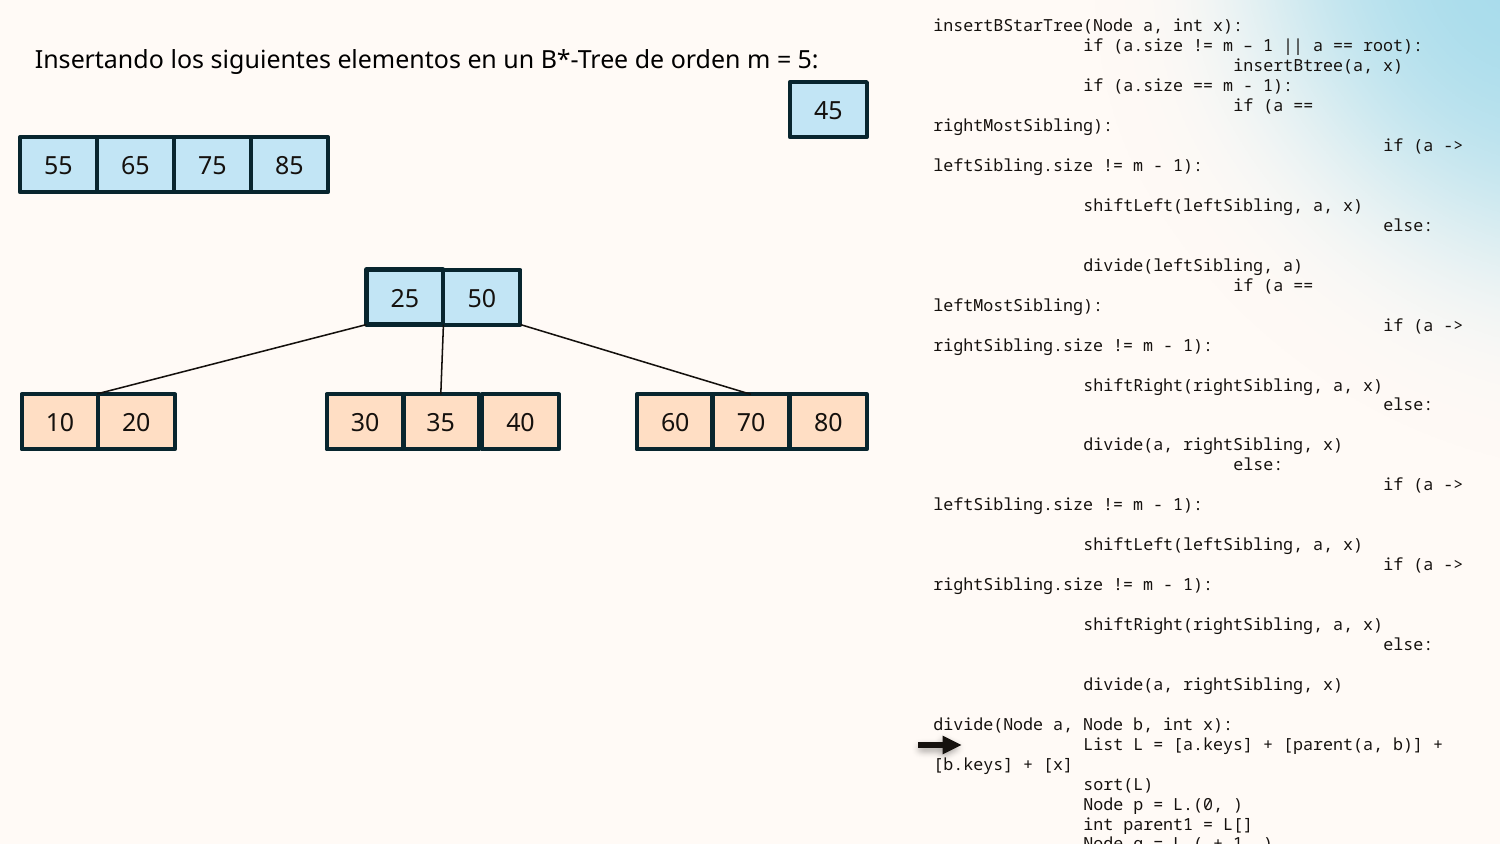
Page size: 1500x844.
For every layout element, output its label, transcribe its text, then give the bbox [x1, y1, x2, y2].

text_box 10 [20, 392, 96, 451]
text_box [520, 324, 752, 395]
text_box 35 [406, 392, 480, 451]
text_box 60 [635, 403, 710, 451]
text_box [96, 324, 367, 395]
text_box 50 [441, 268, 522, 327]
text_box 25 [364, 267, 445, 327]
text_box 80 [788, 392, 869, 451]
text_box 55 [18, 135, 95, 194]
text_box 75 [172, 135, 249, 194]
picture [749, 0, 1500, 756]
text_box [440, 324, 444, 395]
text_box 70 [710, 392, 788, 451]
text_box 40 [480, 392, 561, 451]
text_box 65 [95, 135, 172, 194]
text_box 85 [249, 135, 330, 194]
text_box 45 [788, 80, 869, 139]
text_box 30 [325, 392, 406, 451]
text_box Insertando los siguientes elementos en un B*-Tree de orden m = 5: [19, 36, 919, 82]
text_box 20 [96, 402, 177, 451]
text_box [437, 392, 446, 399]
